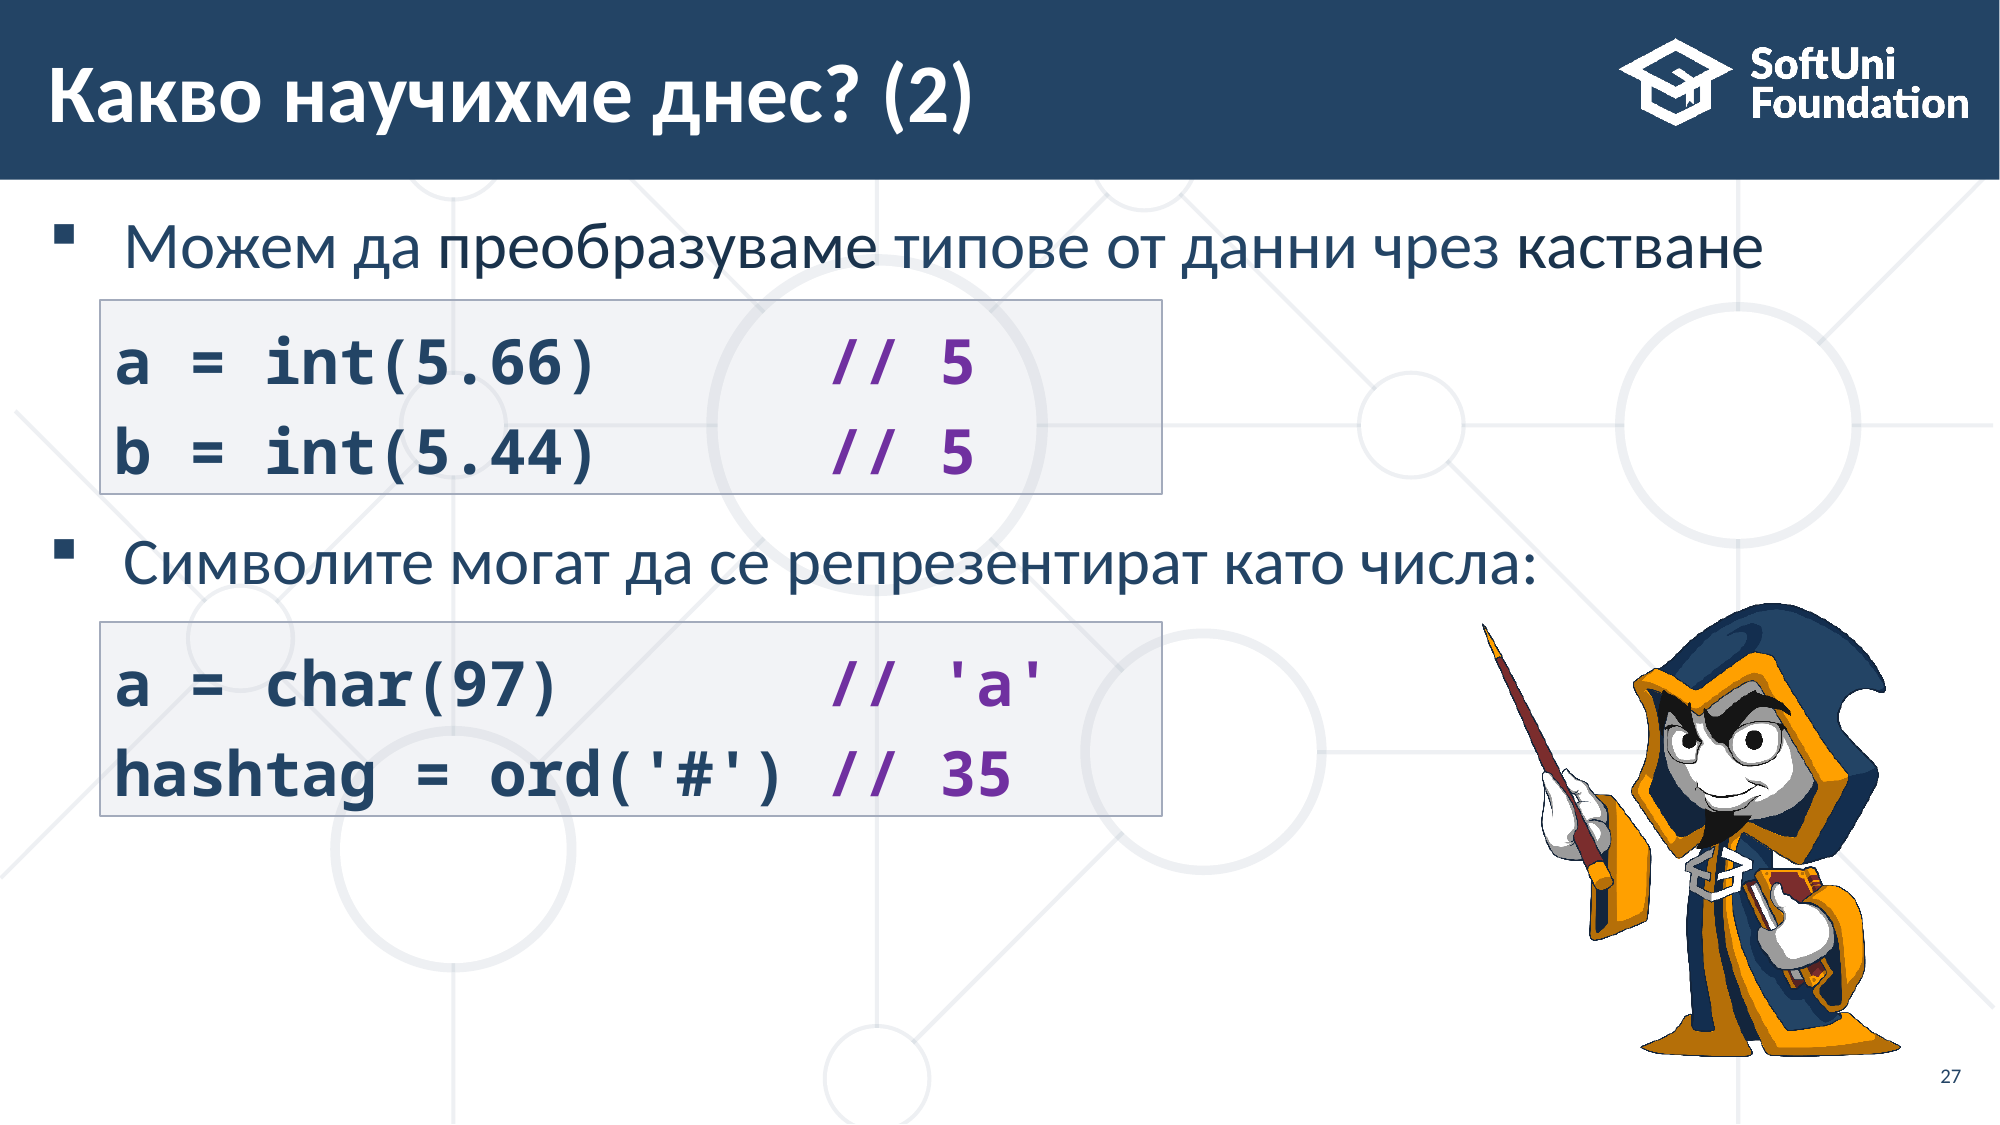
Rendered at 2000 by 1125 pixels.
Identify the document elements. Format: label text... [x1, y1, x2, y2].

list Можем да преобразуваме типове от данни чрез кастване Символите могат да се репрезентират като числа: [31, 196, 1970, 1050]
picture [1466, 562, 1942, 1077]
title Какво научихме днес? (2) [31, 16, 1591, 162]
text_box a = char(97) // 'a' hashtag = ord('#') // 35 [99, 621, 1163, 817]
slide_number 27 [1896, 1049, 1968, 1101]
text_box a = int(5.66) // 5 b = int(5.44) // 5 [99, 299, 1163, 495]
picture [1618, 38, 1968, 126]
